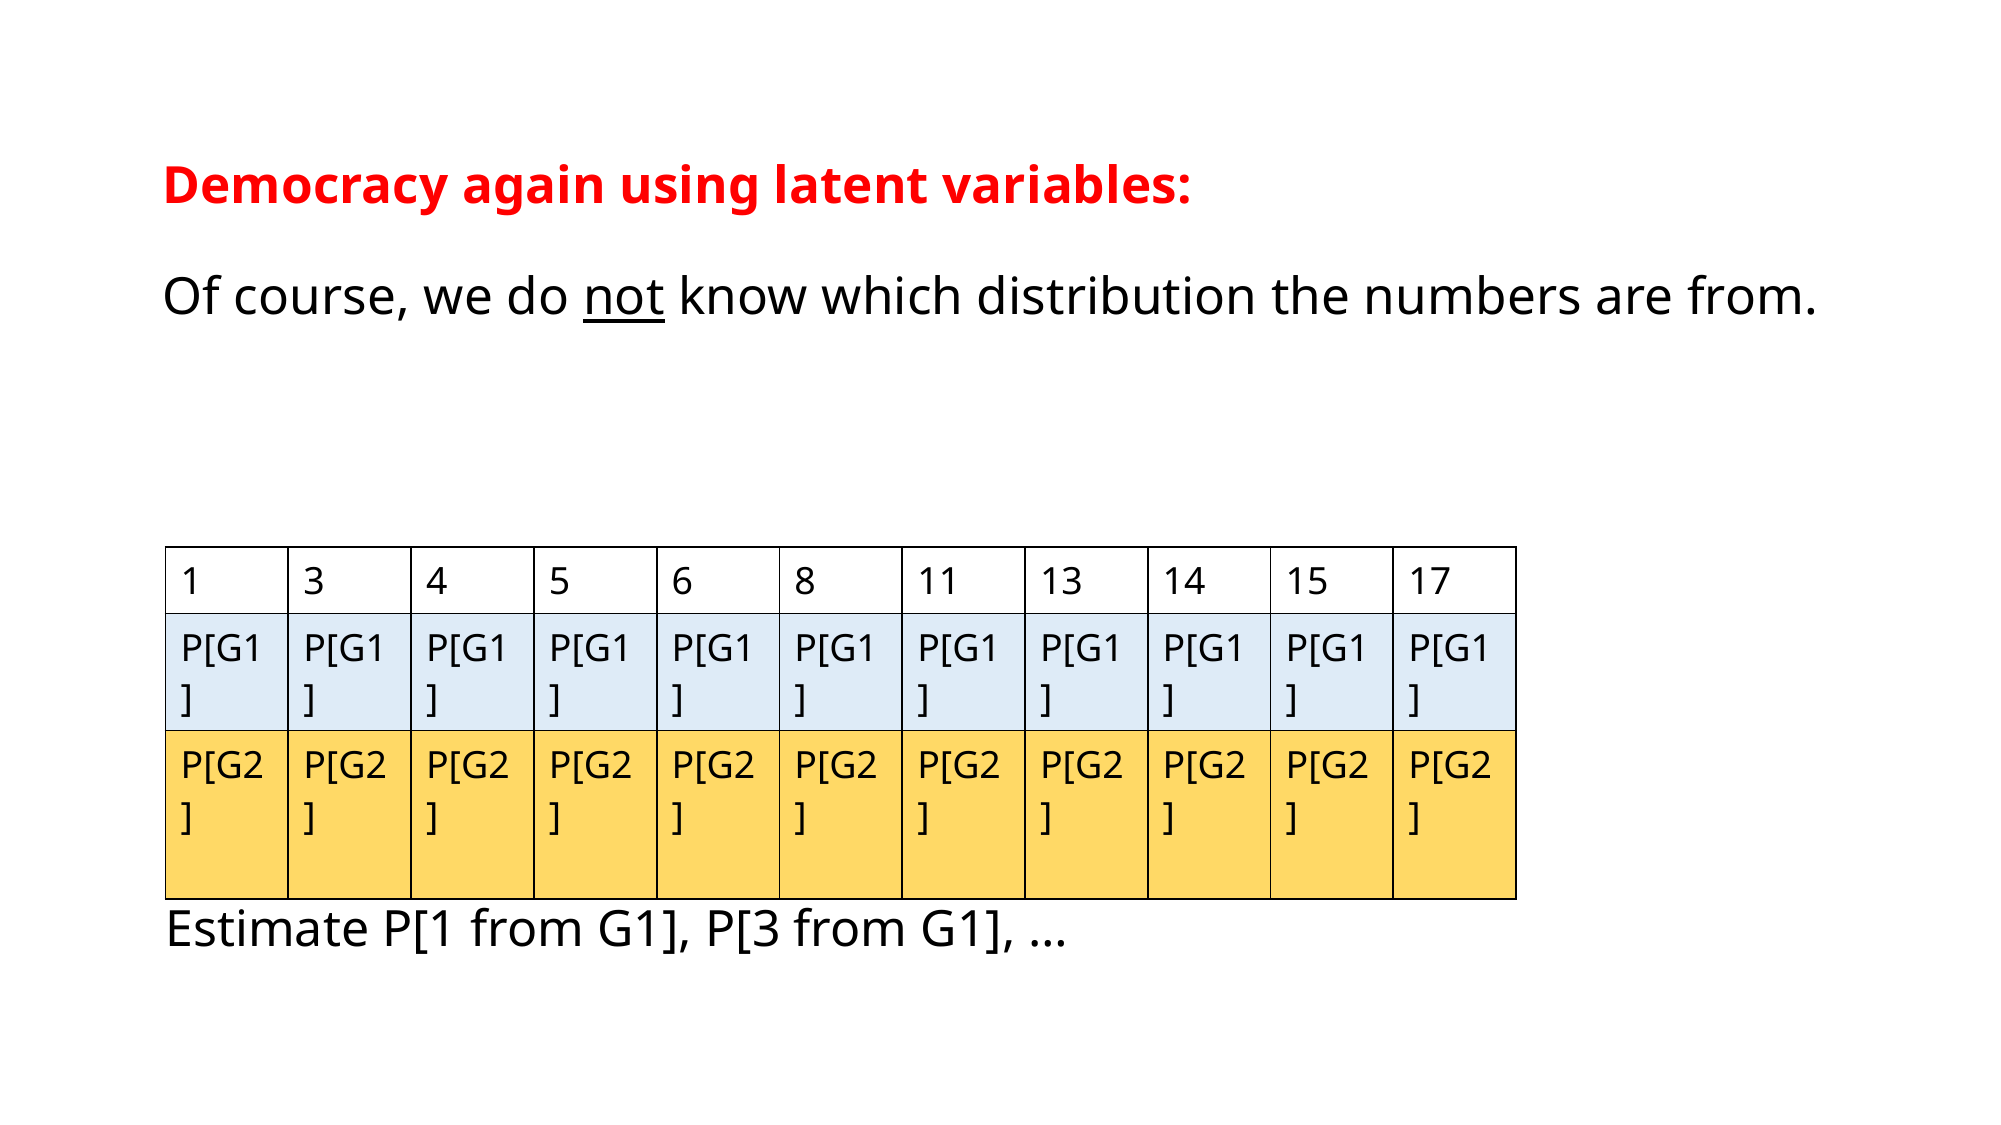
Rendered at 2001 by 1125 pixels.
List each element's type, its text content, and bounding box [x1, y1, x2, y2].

table_cell P[G2] [1149, 731, 1270, 898]
table_cell P[G1] [780, 614, 901, 730]
table_header 14 [1149, 548, 1270, 613]
table_cell P[G1] [1394, 614, 1515, 730]
table_cell P[G1] [1149, 614, 1270, 730]
table_cell P[G2] [1026, 731, 1147, 898]
table_cell P[G1] [412, 614, 533, 730]
table_cell P[G1] [658, 614, 779, 730]
table_cell P[G2] [1271, 731, 1392, 898]
table_header 6 [658, 548, 779, 613]
table_cell P[G1] [166, 614, 287, 730]
table_cell P[G2] [658, 731, 779, 898]
table_cell P[G2] [289, 731, 410, 898]
table_cell P[G1] [535, 614, 656, 730]
table_cell P[G2] [166, 731, 287, 898]
table_cell P[G2] [780, 731, 901, 898]
table_header 17 [1394, 548, 1515, 613]
table_header 1 [166, 548, 287, 613]
table_cell P[G1] [903, 614, 1024, 730]
table_cell P[G2] [412, 731, 533, 898]
table_cell P[G1] [289, 614, 410, 730]
table_header 4 [412, 548, 533, 613]
table_header 5 [535, 548, 656, 613]
table_header 8 [780, 548, 901, 613]
table_cell P[G2] [903, 731, 1024, 898]
table_cell P[G2] [535, 731, 656, 898]
table_header 3 [289, 548, 410, 613]
title Democracy again using latent variables: Of course, we do not know which distribution the numbers are from. [147, 133, 1873, 352]
table_header 15 [1271, 548, 1392, 613]
table_header 13 [1026, 548, 1147, 613]
table_cell P[G2] [1394, 731, 1515, 898]
table_cell P[G1] [1271, 614, 1392, 730]
table_cell P[G1] [1026, 614, 1147, 730]
table_header 11 [903, 548, 1024, 613]
